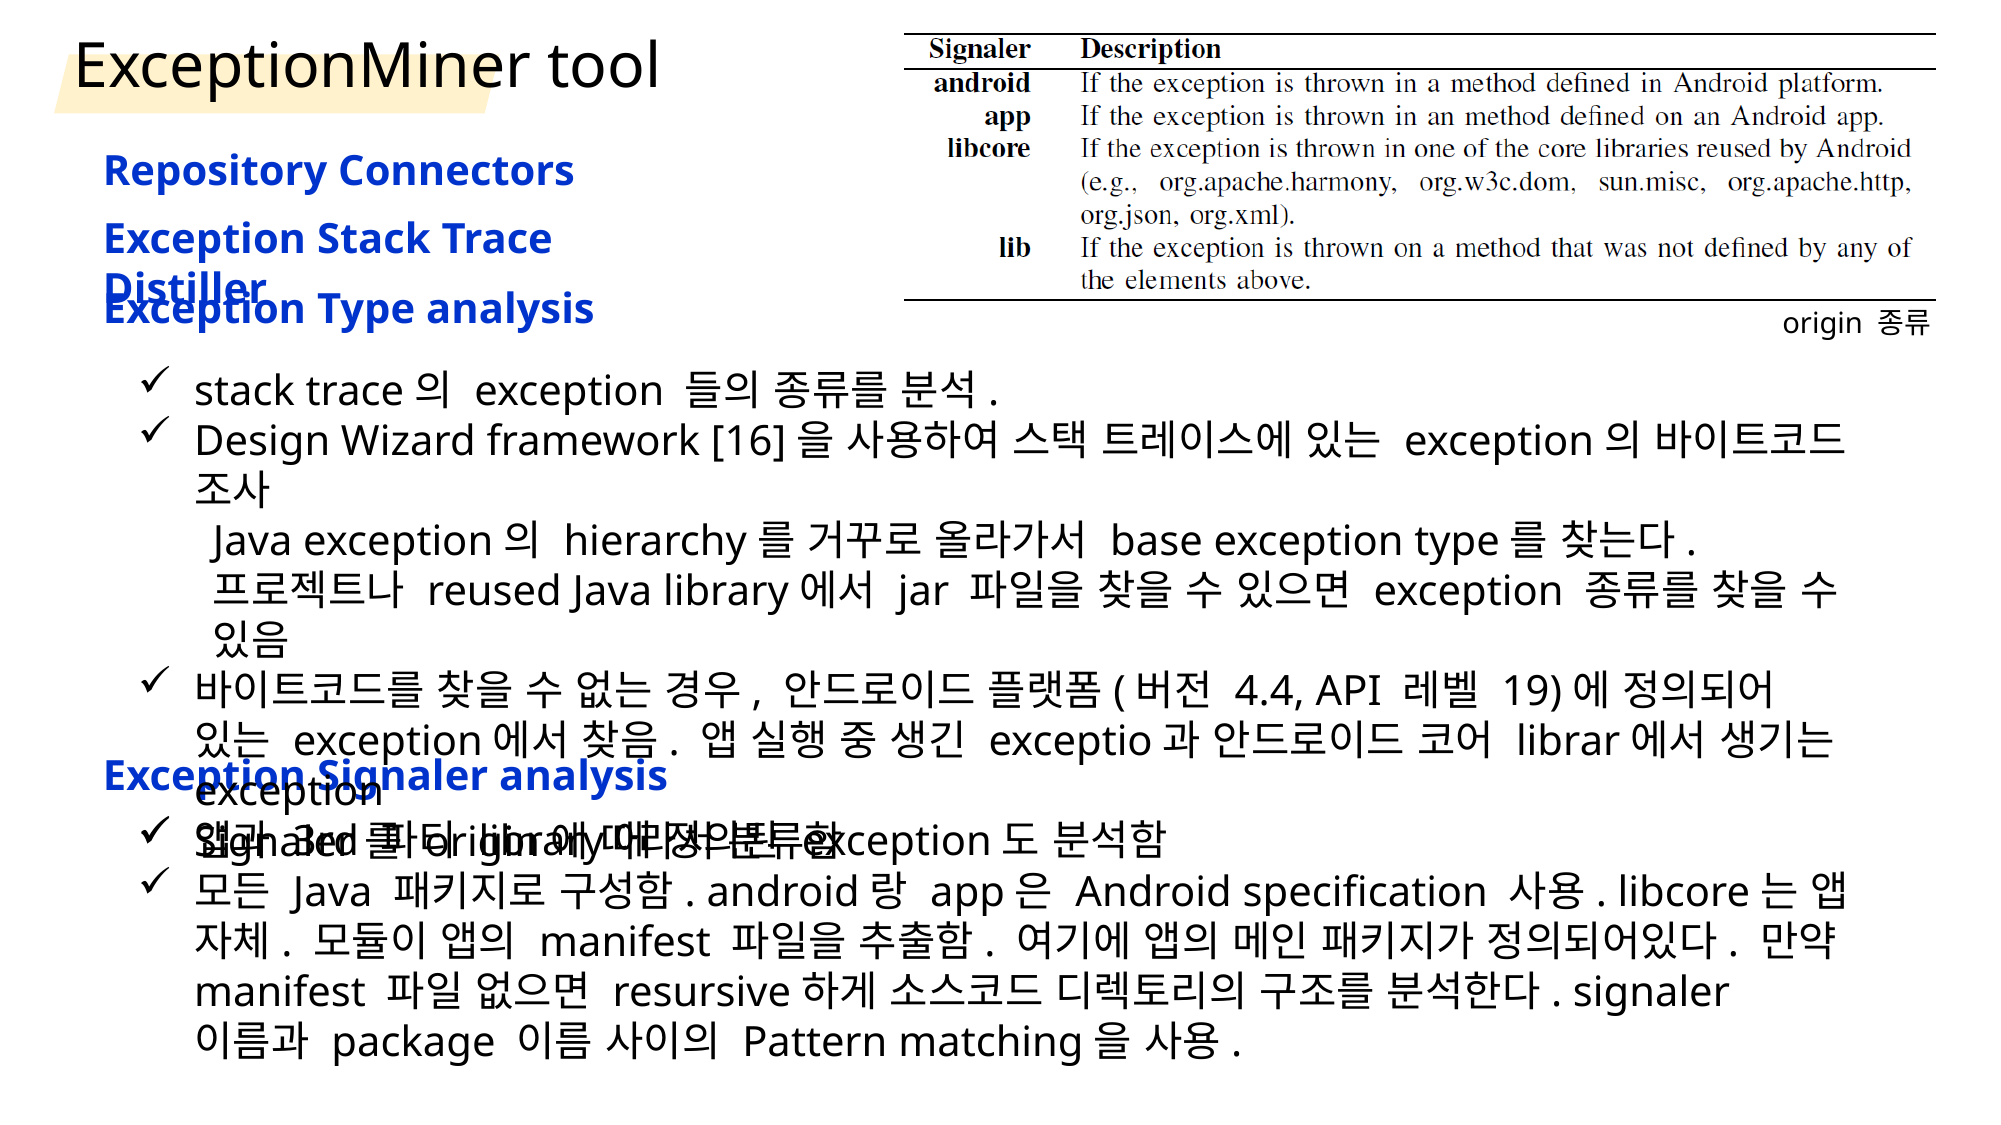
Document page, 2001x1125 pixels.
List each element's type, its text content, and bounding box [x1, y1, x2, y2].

text_box ExceptionMiner tool [58, 17, 1229, 108]
text_box Signaler를 origin에 따라서 분류함 모든 Java 패키지로 구성함. android랑 app은 Android specification 사용. libcore는 앱 자체. 모듈이 앱의 manifest 파일을 추출함. 여기에 앱의 메인 패키지가 정의되어있다. 만약 manifest 파일 없으면 resursive하게 소스코드 디렉토리의 구조를 분석한다. signaler 이름과 package 이름 사이의 Pattern matching을 사용. [123, 807, 1877, 1072]
text_box Exception Stack Trace Distiller [88, 204, 735, 274]
text_box Exception Type analysis [88, 274, 735, 340]
picture [899, 19, 1946, 311]
text_box stack trace의 exception 들의 종류를 분석. Design Wizard framework [16]을 사용하여 스택 트레이스에 있는 exception의 바이트코드 조사 Java exception의 hierarchy를 거꾸로 올라가서 base exception type를 찾는다. 프로젝트나 reused Java library에서 jar 파일을 찾을 수 있으면 exception 종류를 찾을 수 있음 바이트코드를 찾을 수 없는 경우, 안드로이드 플랫폼(버전 4.4, API 레벨 19)에 정의되어 있는 exception에서 찾음. 앱 실행 중 생긴 exceptio과 안드로이드 코어 librar에서 생기는 exception 앱과 3rd 파티 library에 정의된 exception도 분석함 [123, 356, 1877, 807]
text_box Repository Connectors [88, 136, 735, 202]
text_box [52, 93, 488, 115]
text_box origin 종류 [1767, 296, 2000, 347]
text_box Exception Signaler analysis [88, 741, 123, 807]
